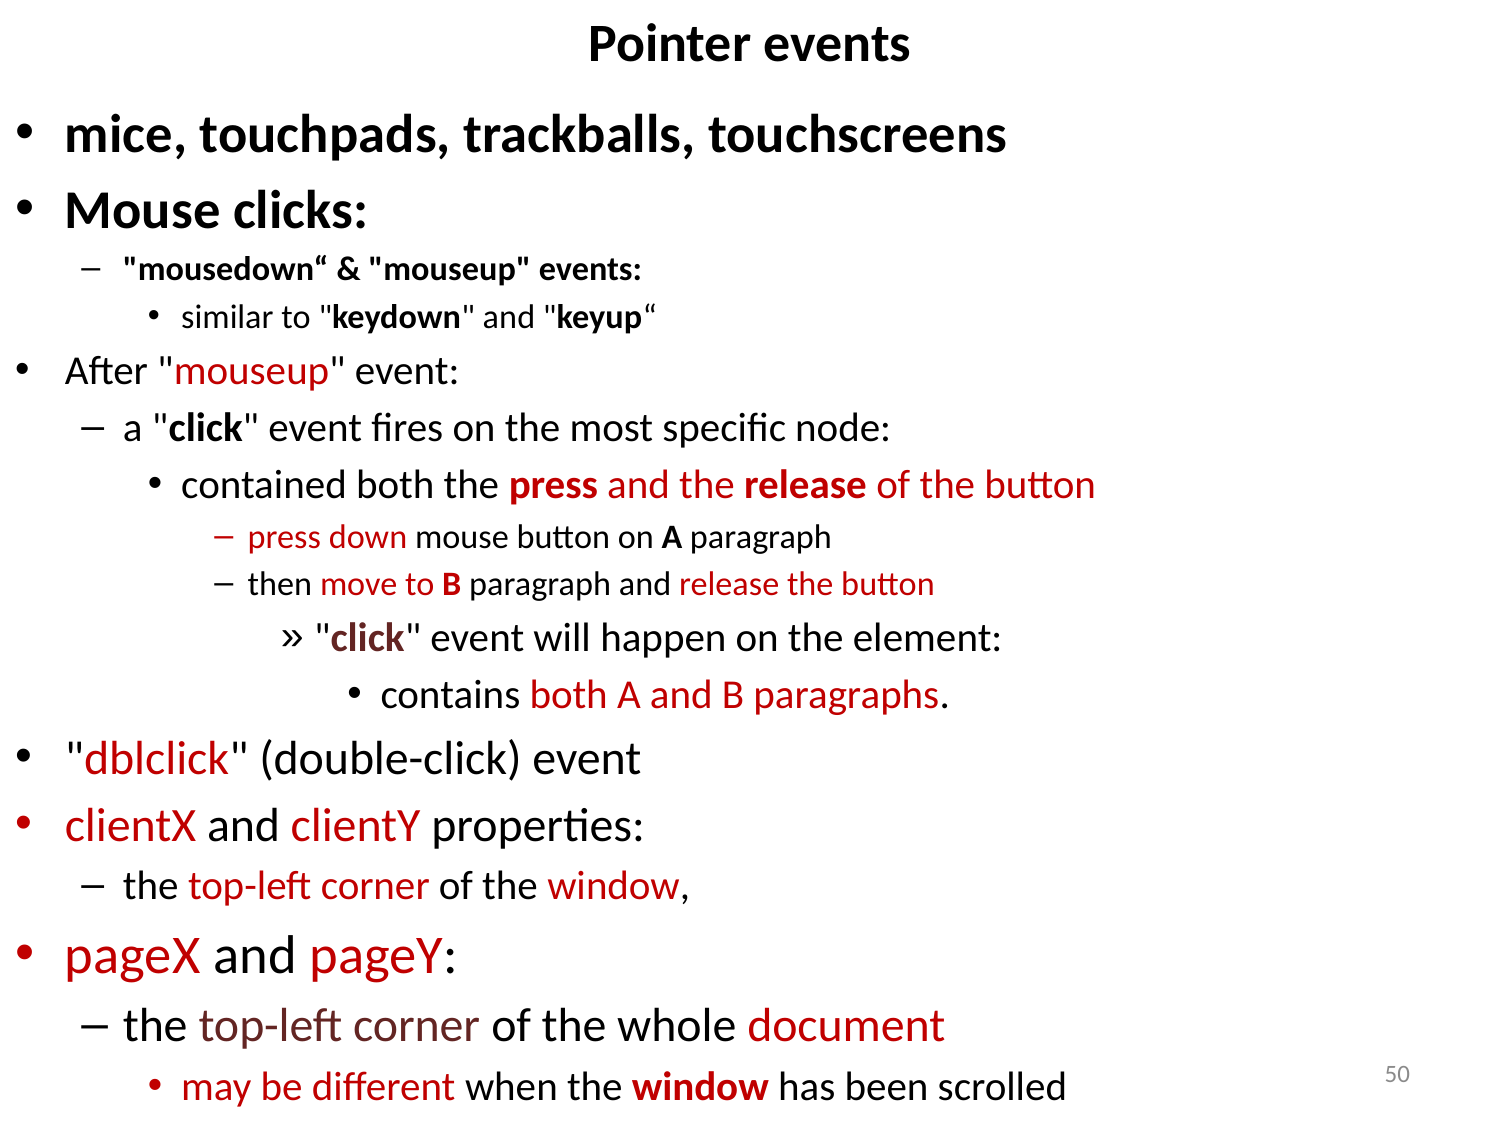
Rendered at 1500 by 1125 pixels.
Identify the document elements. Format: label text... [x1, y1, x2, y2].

title Pointer events [0, 0, 1500, 81]
slide_number 50 [1074, 1042, 1425, 1103]
list mice, touchpads, trackballs, touchscreens Mouse clicks: "mousedown“ & "mouseup" events: similar to "keydown" and "keyup“ After "mouseup" event: a "click" event fires on the most specific node: contained both the press and the release of the button press down mouse button on A paragraph then move to B paragraph and release the button "click" event will happen on the element: contains both A and B paragraphs. "dblclick" (double-click) event clientX and clientY properties: the top-left corner of the window, pageX and pageY: the top-left corner of the whole document may be different when the window has been scrolled [0, 90, 1500, 1125]
